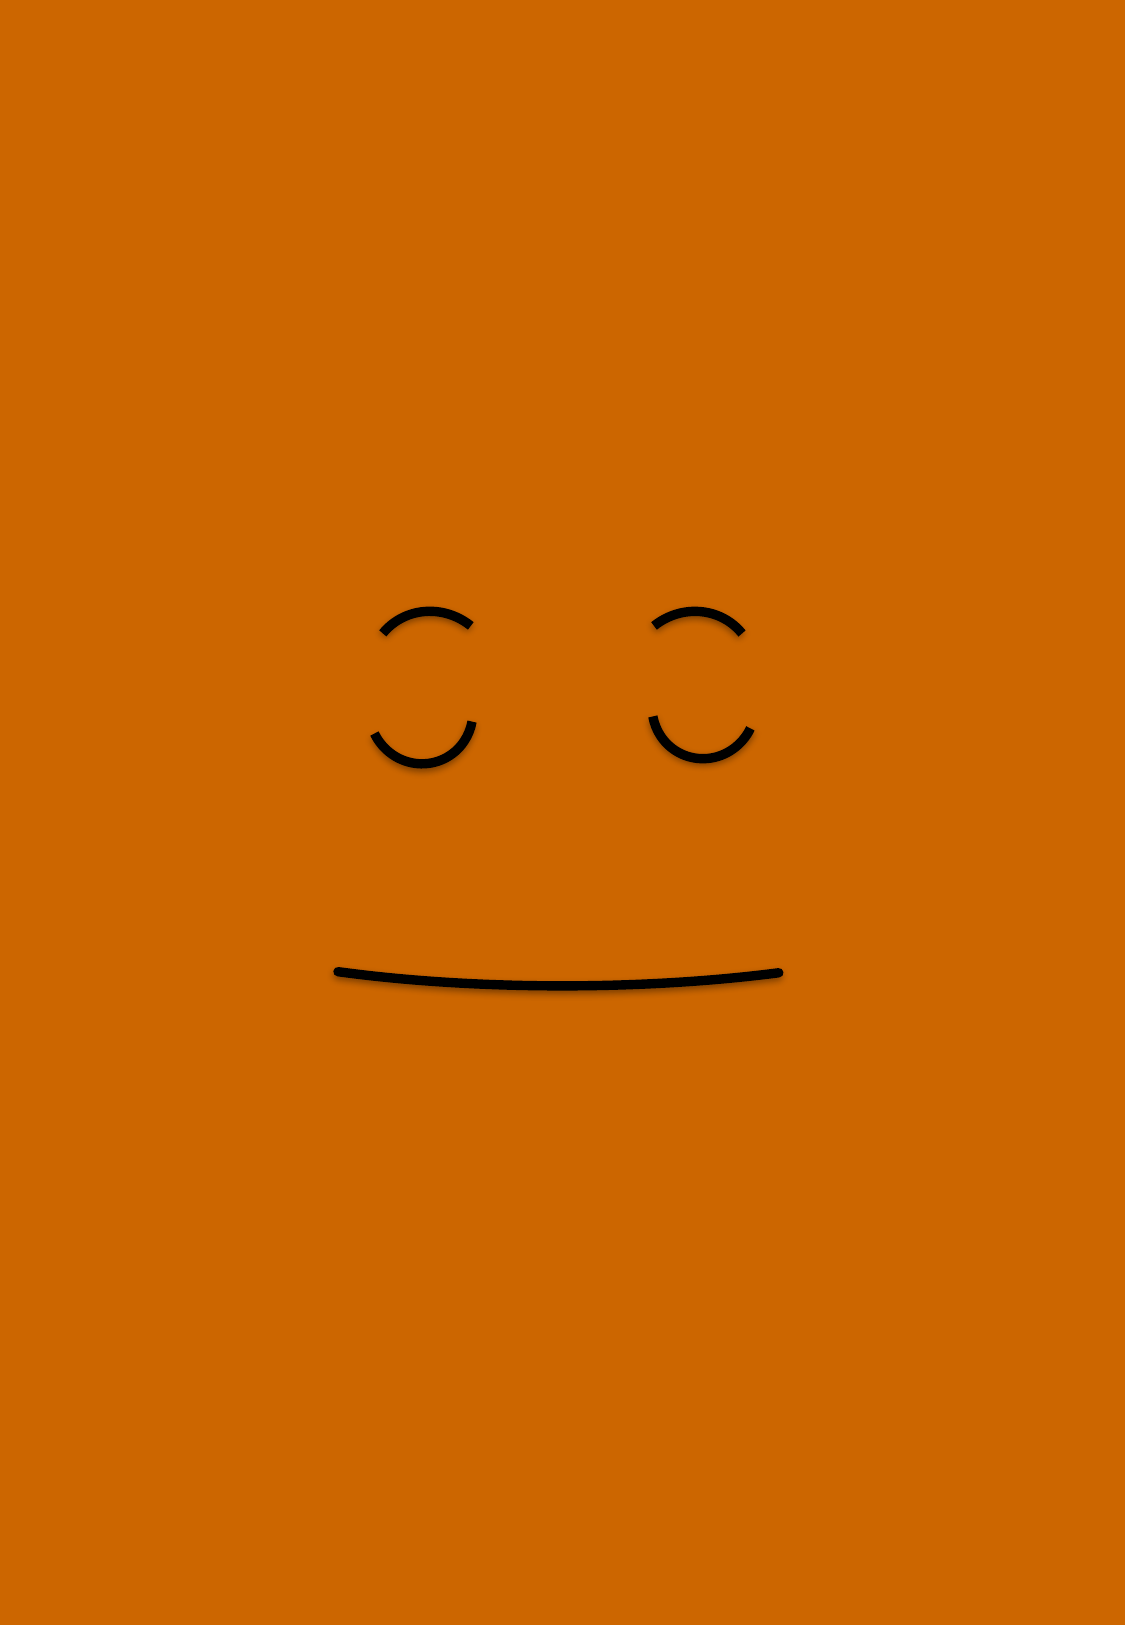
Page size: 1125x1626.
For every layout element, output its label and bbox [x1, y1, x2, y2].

text_box [368, 612, 757, 653]
text_box [369, 652, 756, 765]
text_box [335, 885, 781, 988]
